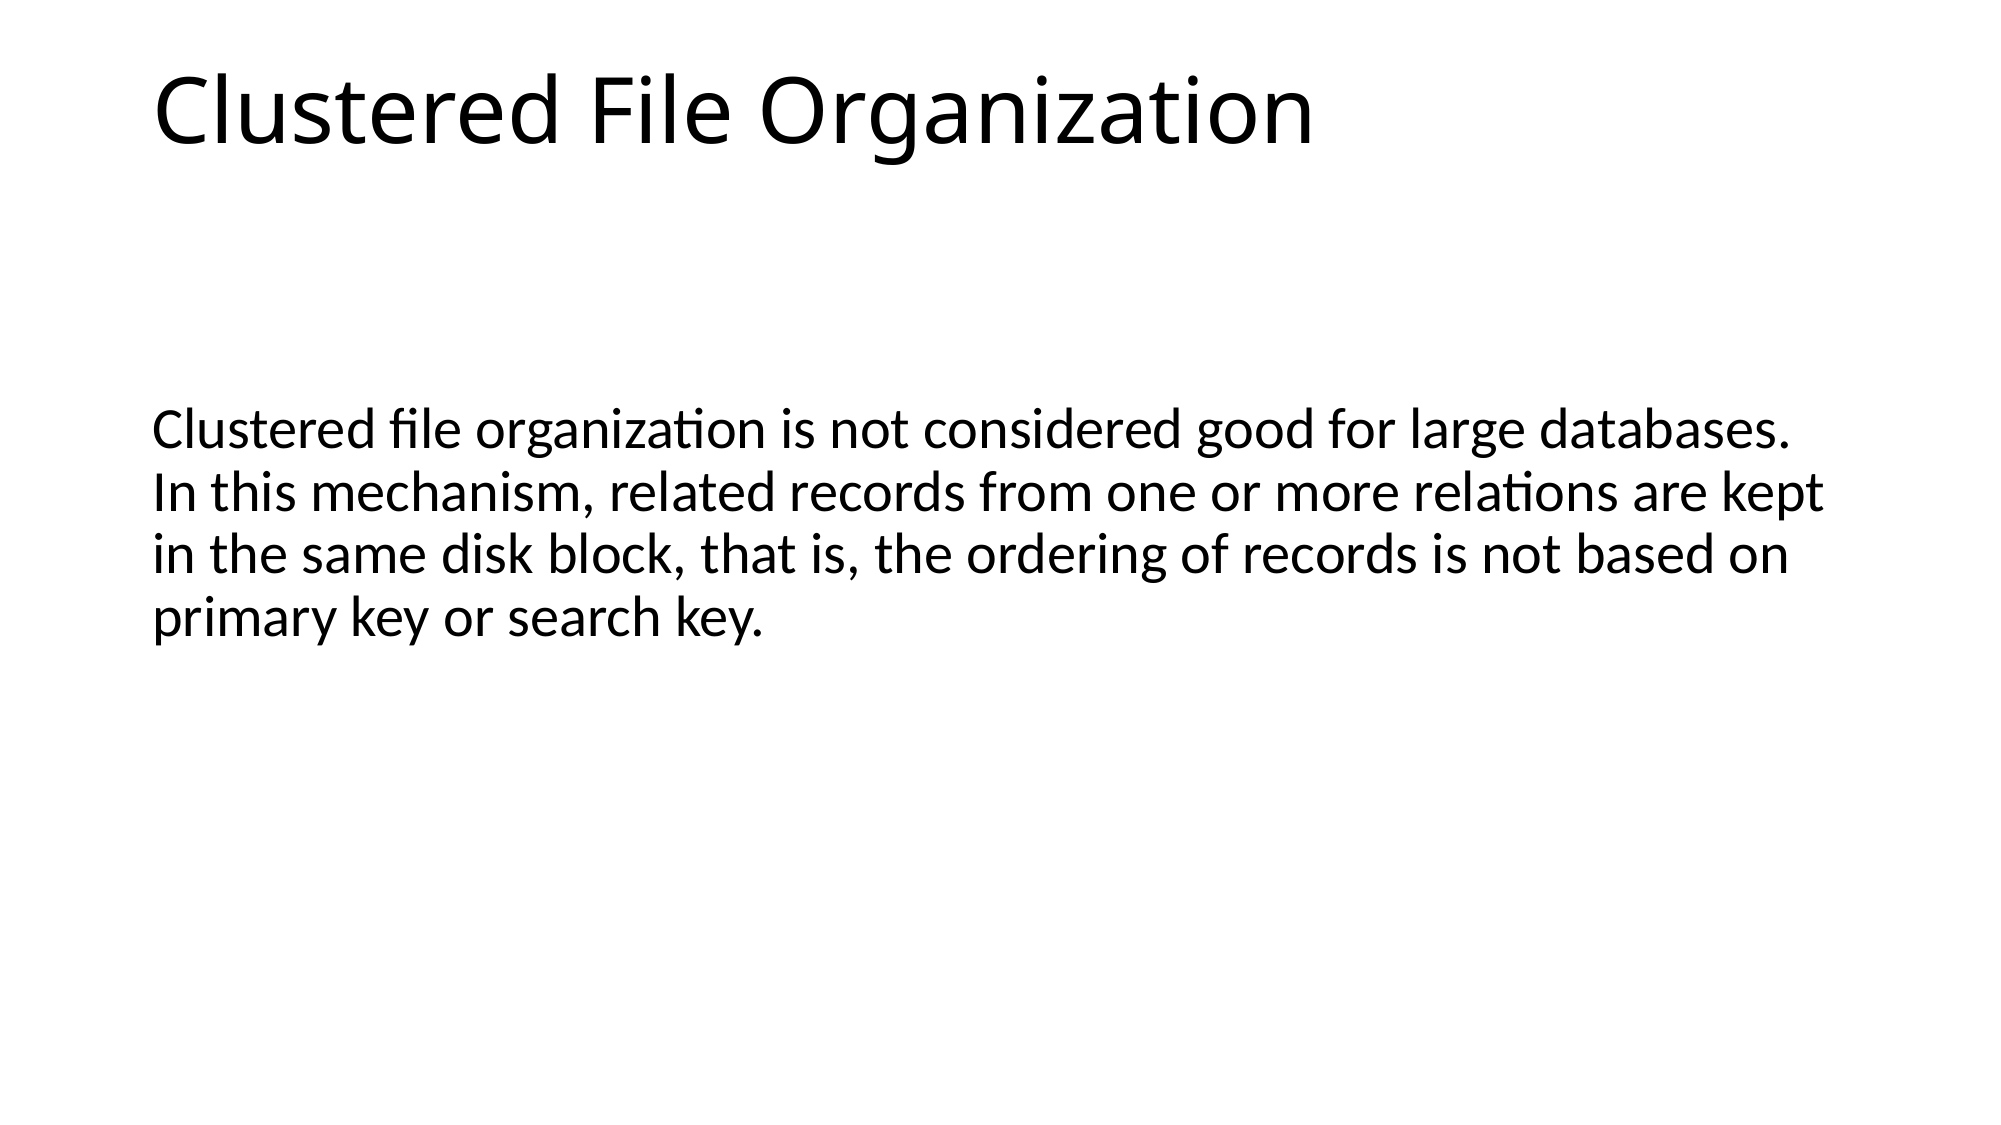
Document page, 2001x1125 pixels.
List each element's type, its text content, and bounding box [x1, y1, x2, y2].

list Clustered file organization is not considered good for large databases. In this mechanism, related records from one or more relations are kept in the same disk block, that is, the ordering of records is not based on primary key or search key. [137, 299, 1863, 1014]
title Clustered File Organization [137, 59, 1863, 278]
